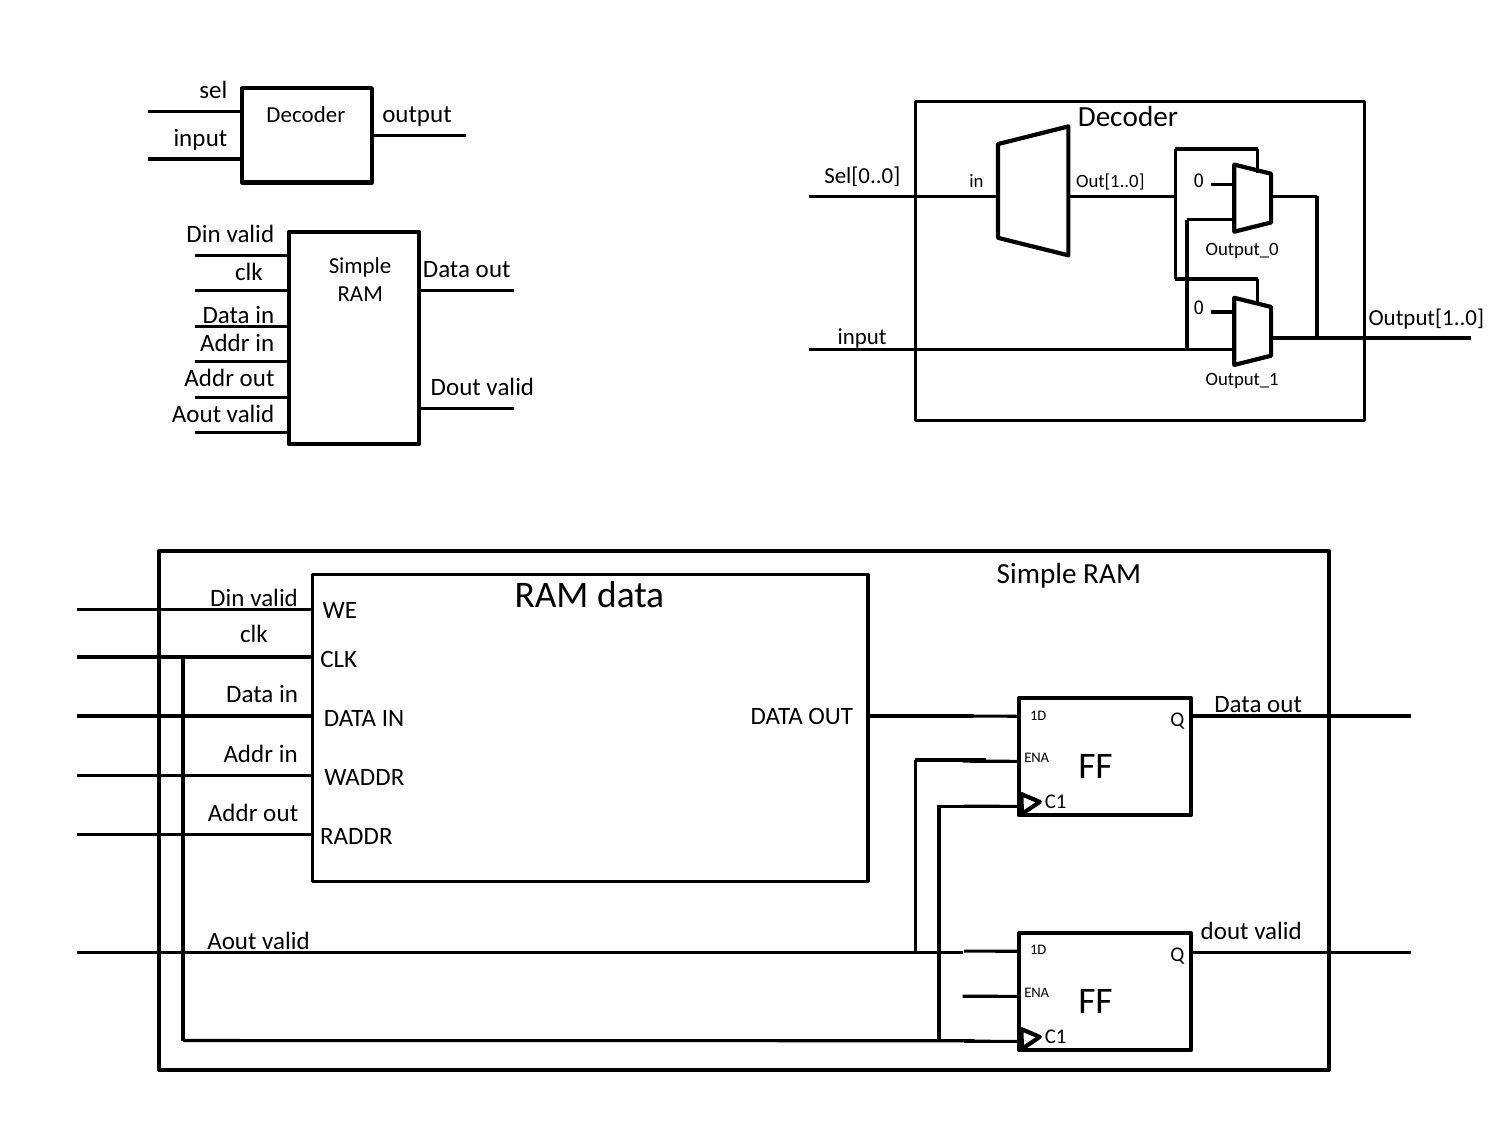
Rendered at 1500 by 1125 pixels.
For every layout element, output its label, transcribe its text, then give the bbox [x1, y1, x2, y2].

text_box Din valid [171, 209, 290, 255]
text_box [290, 230, 421, 243]
text_box Aout valid [147, 389, 290, 435]
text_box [808, 89, 1500, 421]
text_box clk [182, 248, 278, 290]
text_box Simple RAM [289, 243, 431, 314]
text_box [147, 66, 467, 183]
text_box Addr out [159, 354, 290, 389]
text_box Dout valid [407, 363, 550, 409]
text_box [76, 547, 1412, 1071]
text_box Data in [171, 290, 290, 318]
text_box Data out [407, 245, 526, 291]
text_box Addr in [171, 318, 290, 354]
text_box [287, 314, 421, 446]
